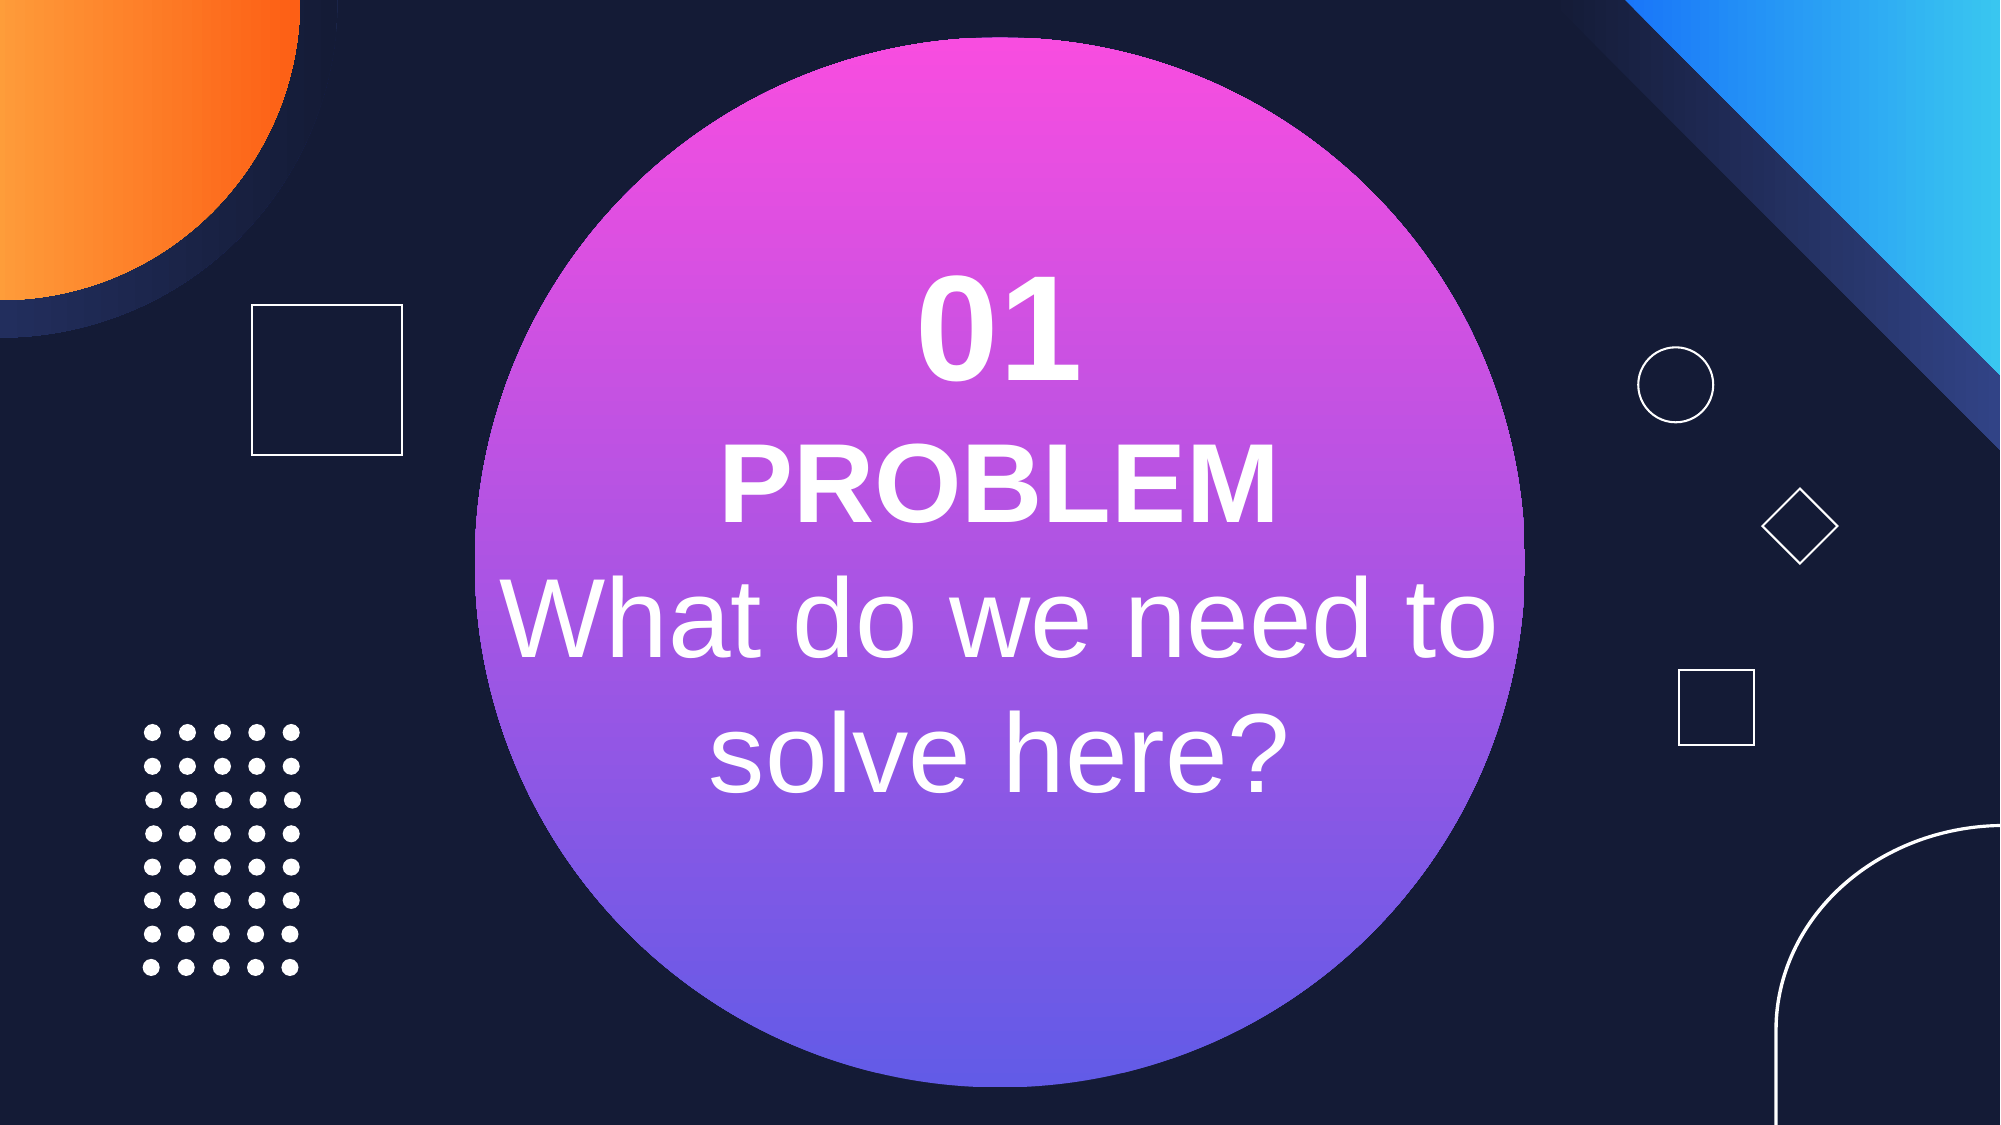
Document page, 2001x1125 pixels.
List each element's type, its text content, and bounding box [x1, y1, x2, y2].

text_box [598, 36, 1402, 223]
text_box [1678, 669, 1755, 746]
text_box [0, 0, 338, 338]
text_box [0, 0, 301, 300]
text_box 01 PROBLEM What do we need to solve here? [474, 223, 1525, 823]
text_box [143, 724, 300, 975]
text_box [1775, 824, 2000, 1125]
text_box [542, 823, 1457, 1089]
text_box [1623, 0, 2000, 377]
text_box [1548, 0, 2000, 452]
text_box [1760, 487, 1839, 566]
text_box [251, 304, 403, 456]
text_box [1637, 346, 1715, 424]
